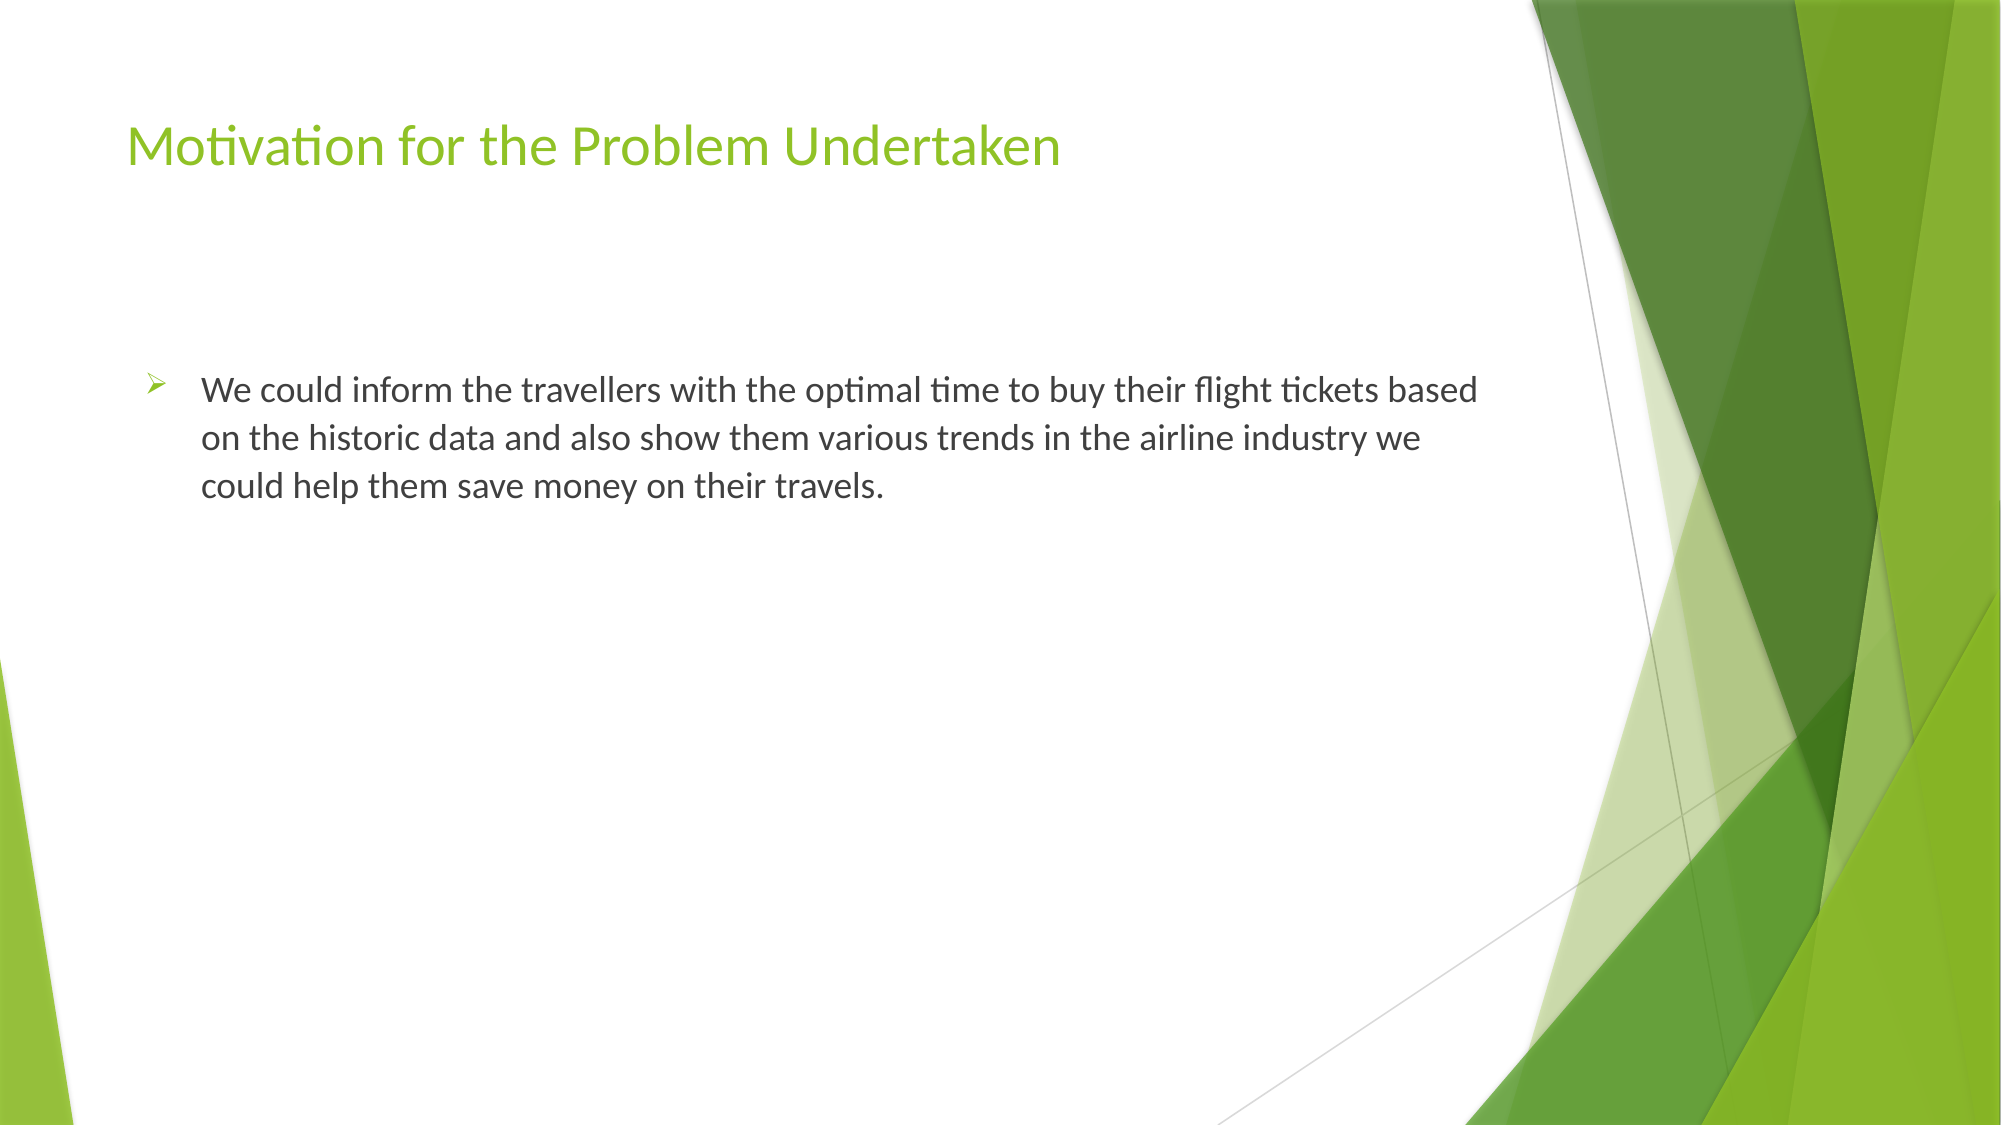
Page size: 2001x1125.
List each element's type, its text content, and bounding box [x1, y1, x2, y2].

title Motivation for the Problem Undertaken [111, 99, 1522, 317]
list We could inform the travellers with the optimal time to buy their flight tickets based on the historic data and also show them various trends in the airline industry we could help them save money on their travels. [111, 354, 1522, 992]
